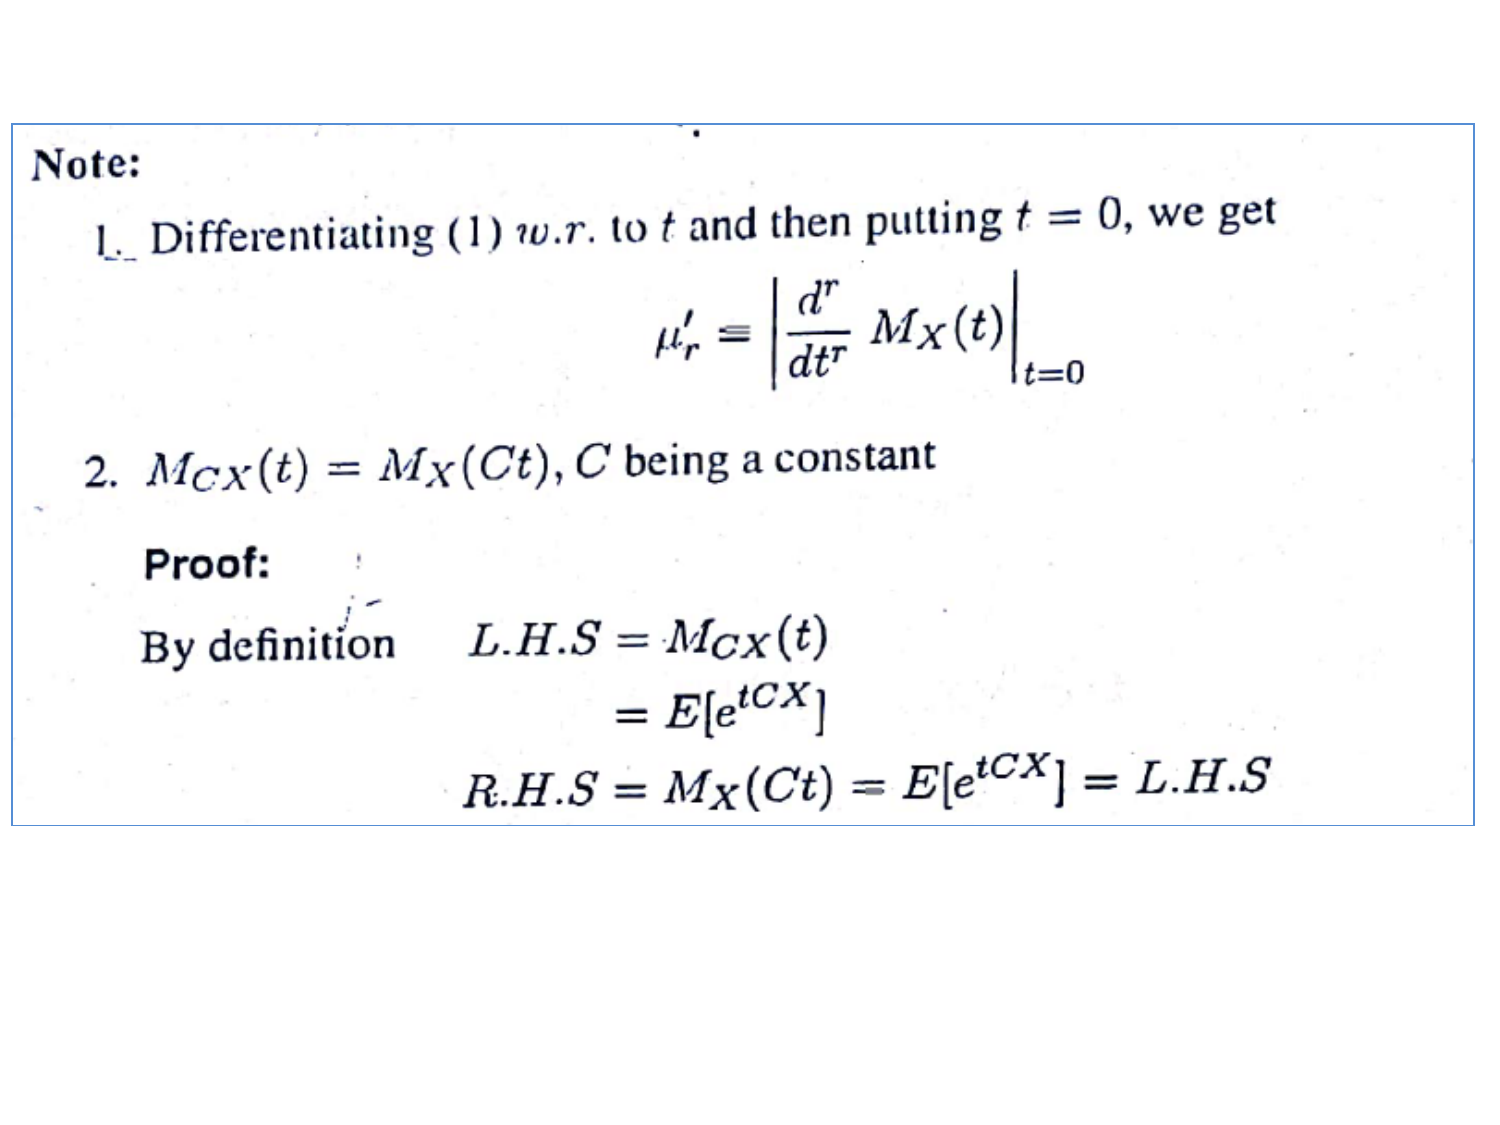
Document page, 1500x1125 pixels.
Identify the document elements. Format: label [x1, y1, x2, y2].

picture [12, 124, 1474, 826]
